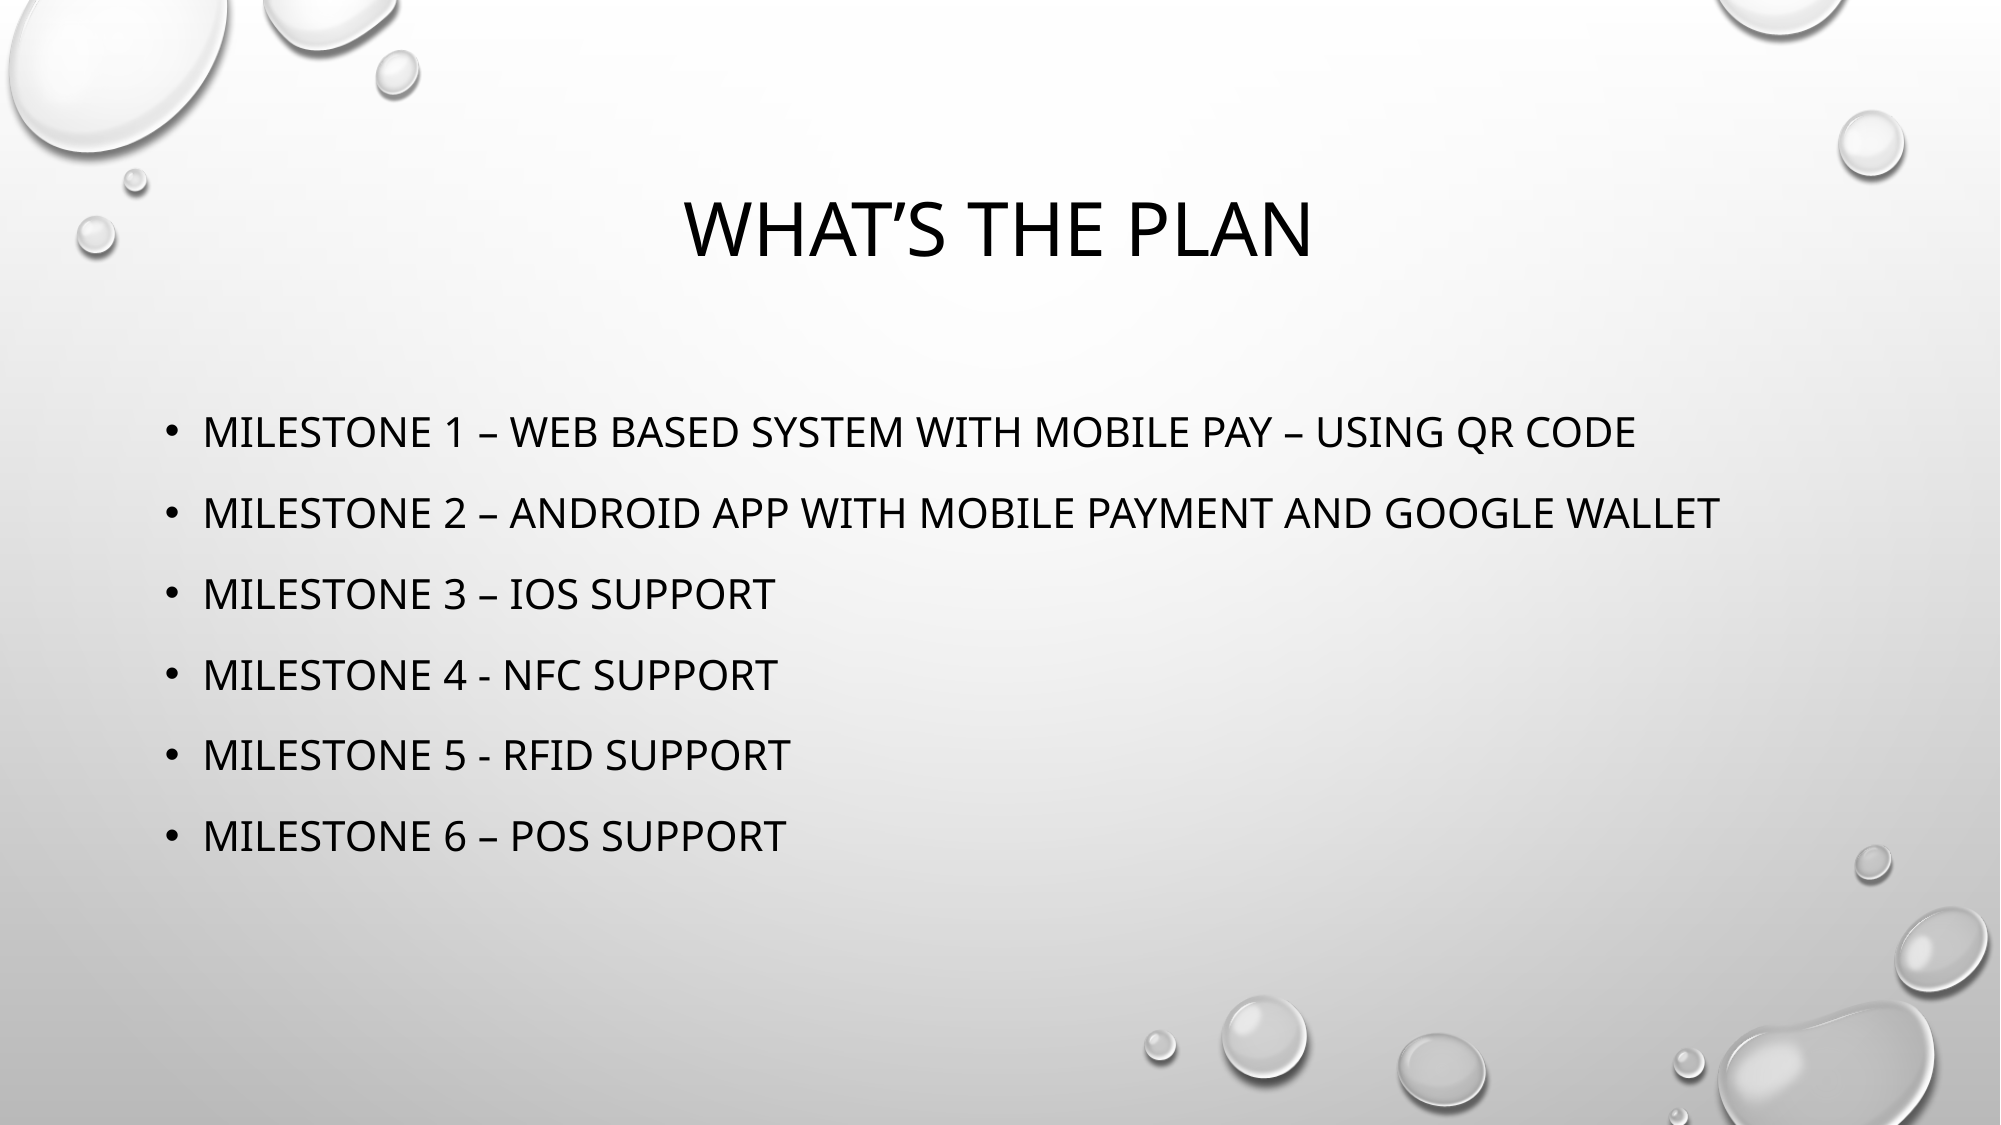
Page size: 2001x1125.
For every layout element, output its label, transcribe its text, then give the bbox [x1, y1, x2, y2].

picture [0, 0, 2000, 1125]
title What’s the plan [149, 101, 1851, 364]
list Milestone 1 – Web based system with Mobile pay – Using qr code MILEstone 2 – Android app with mobile payment and google wallet Milestone 3 – iOS support Milestone 4 - Nfc support Milestone 5 - Rfid support Milestone 6 – pos support [149, 388, 1850, 950]
